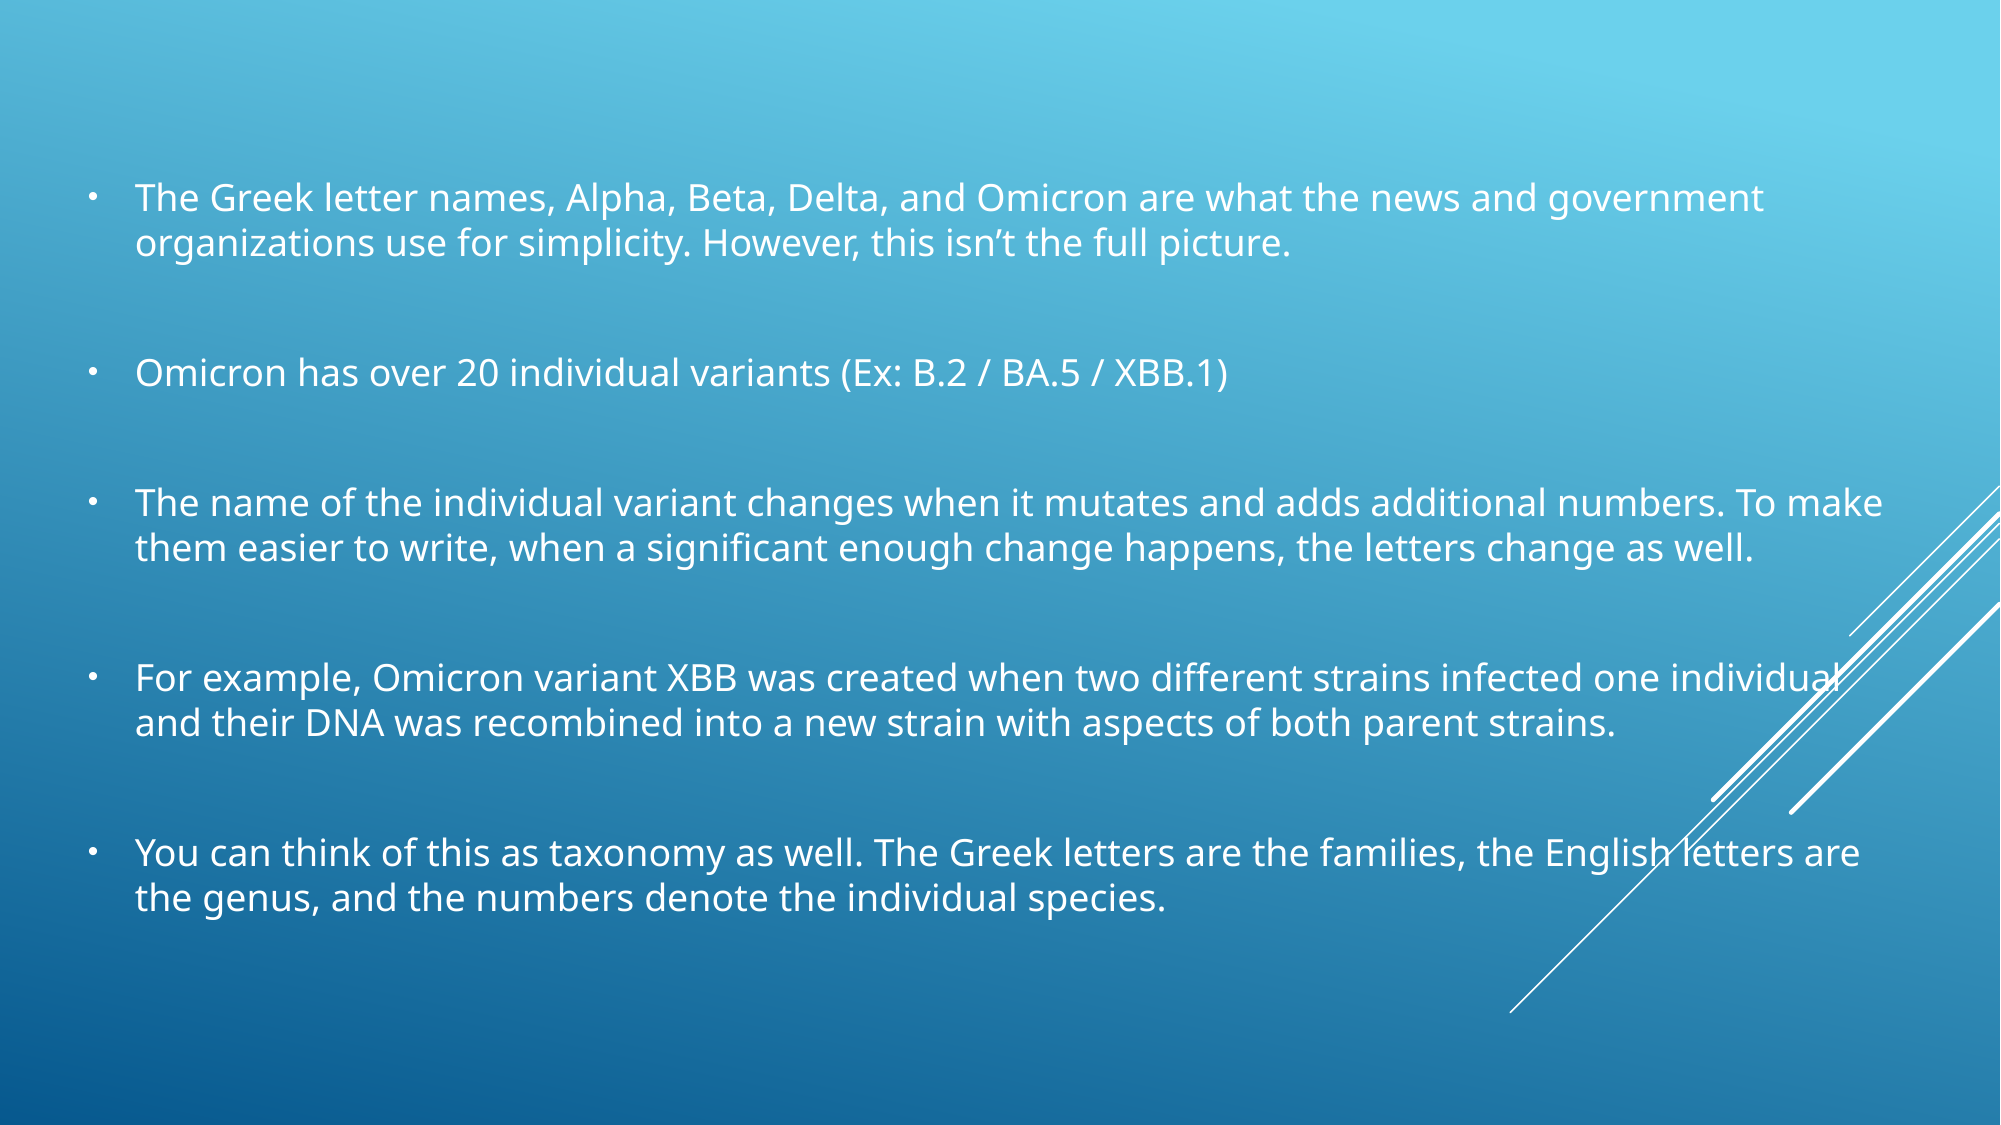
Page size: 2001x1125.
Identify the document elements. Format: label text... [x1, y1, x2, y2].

text_box The Greek letter names, Alpha, Beta, Delta, and Omicron are what the news and government organizations use for simplicity. However, this isn’t the full picture. Omicron has over 20 individual variants (Ex: B.2 / BA.5 / XBB.1) The name of the individual variant changes when it mutates and adds additional numbers. To make them easier to write, when a significant enough change happens, the letters change as well. For example, Omicron variant XBB was created when two different strains infected one individual and their DNA was recombined into a new strain with aspects of both parent strains. You can think of this as taxonomy as well. The Greek letters are the families, the English letters are the genus, and the numbers denote the individual species. [72, 166, 1927, 979]
